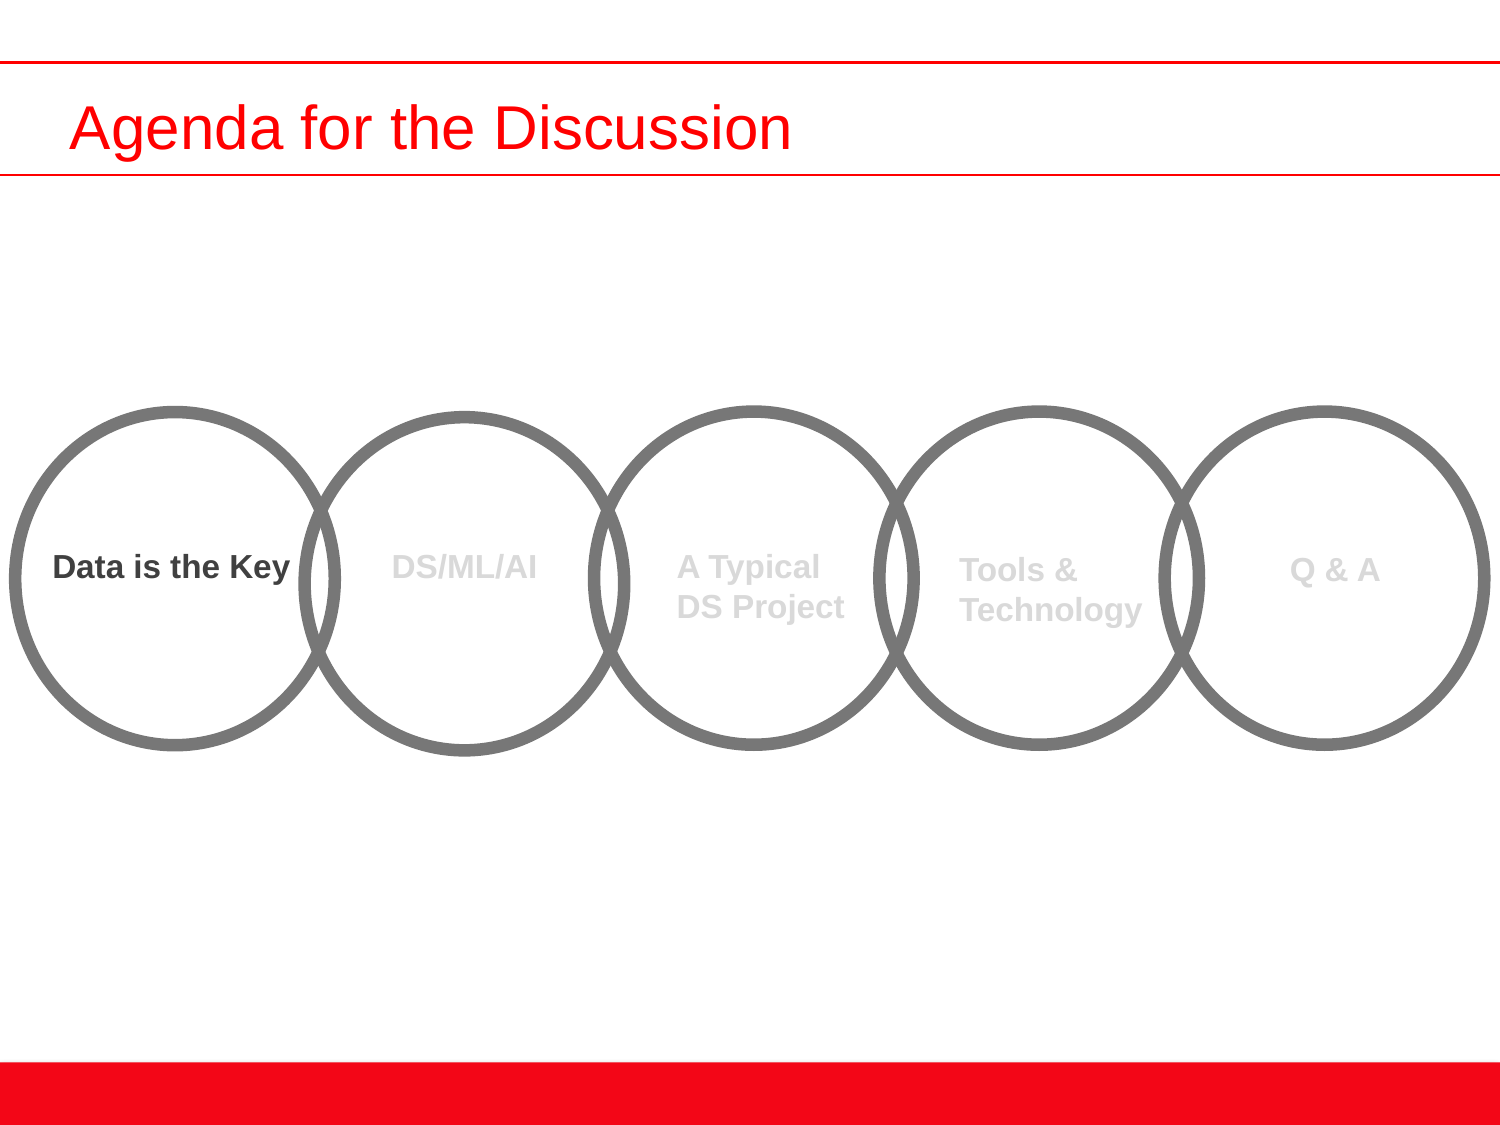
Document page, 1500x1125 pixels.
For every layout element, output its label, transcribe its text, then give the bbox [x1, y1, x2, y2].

text_box Data is the Key [37, 537, 376, 593]
text_box A Typical DS Project [661, 537, 1021, 633]
text_box [594, 593, 896, 745]
text_box [304, 593, 610, 751]
text_box DS/ML/AI [376, 537, 661, 593]
text_box Tools & Technology [944, 541, 1303, 636]
text_box Q & A [1274, 541, 1500, 596]
text_box [1168, 411, 1481, 541]
text_box [888, 633, 1182, 745]
text_box [884, 411, 1182, 541]
text_box [311, 417, 608, 537]
text_box [1174, 596, 1484, 745]
text_box [15, 412, 321, 746]
text_box Agenda for the Discussion [69, 87, 1420, 163]
text_box [599, 411, 896, 537]
